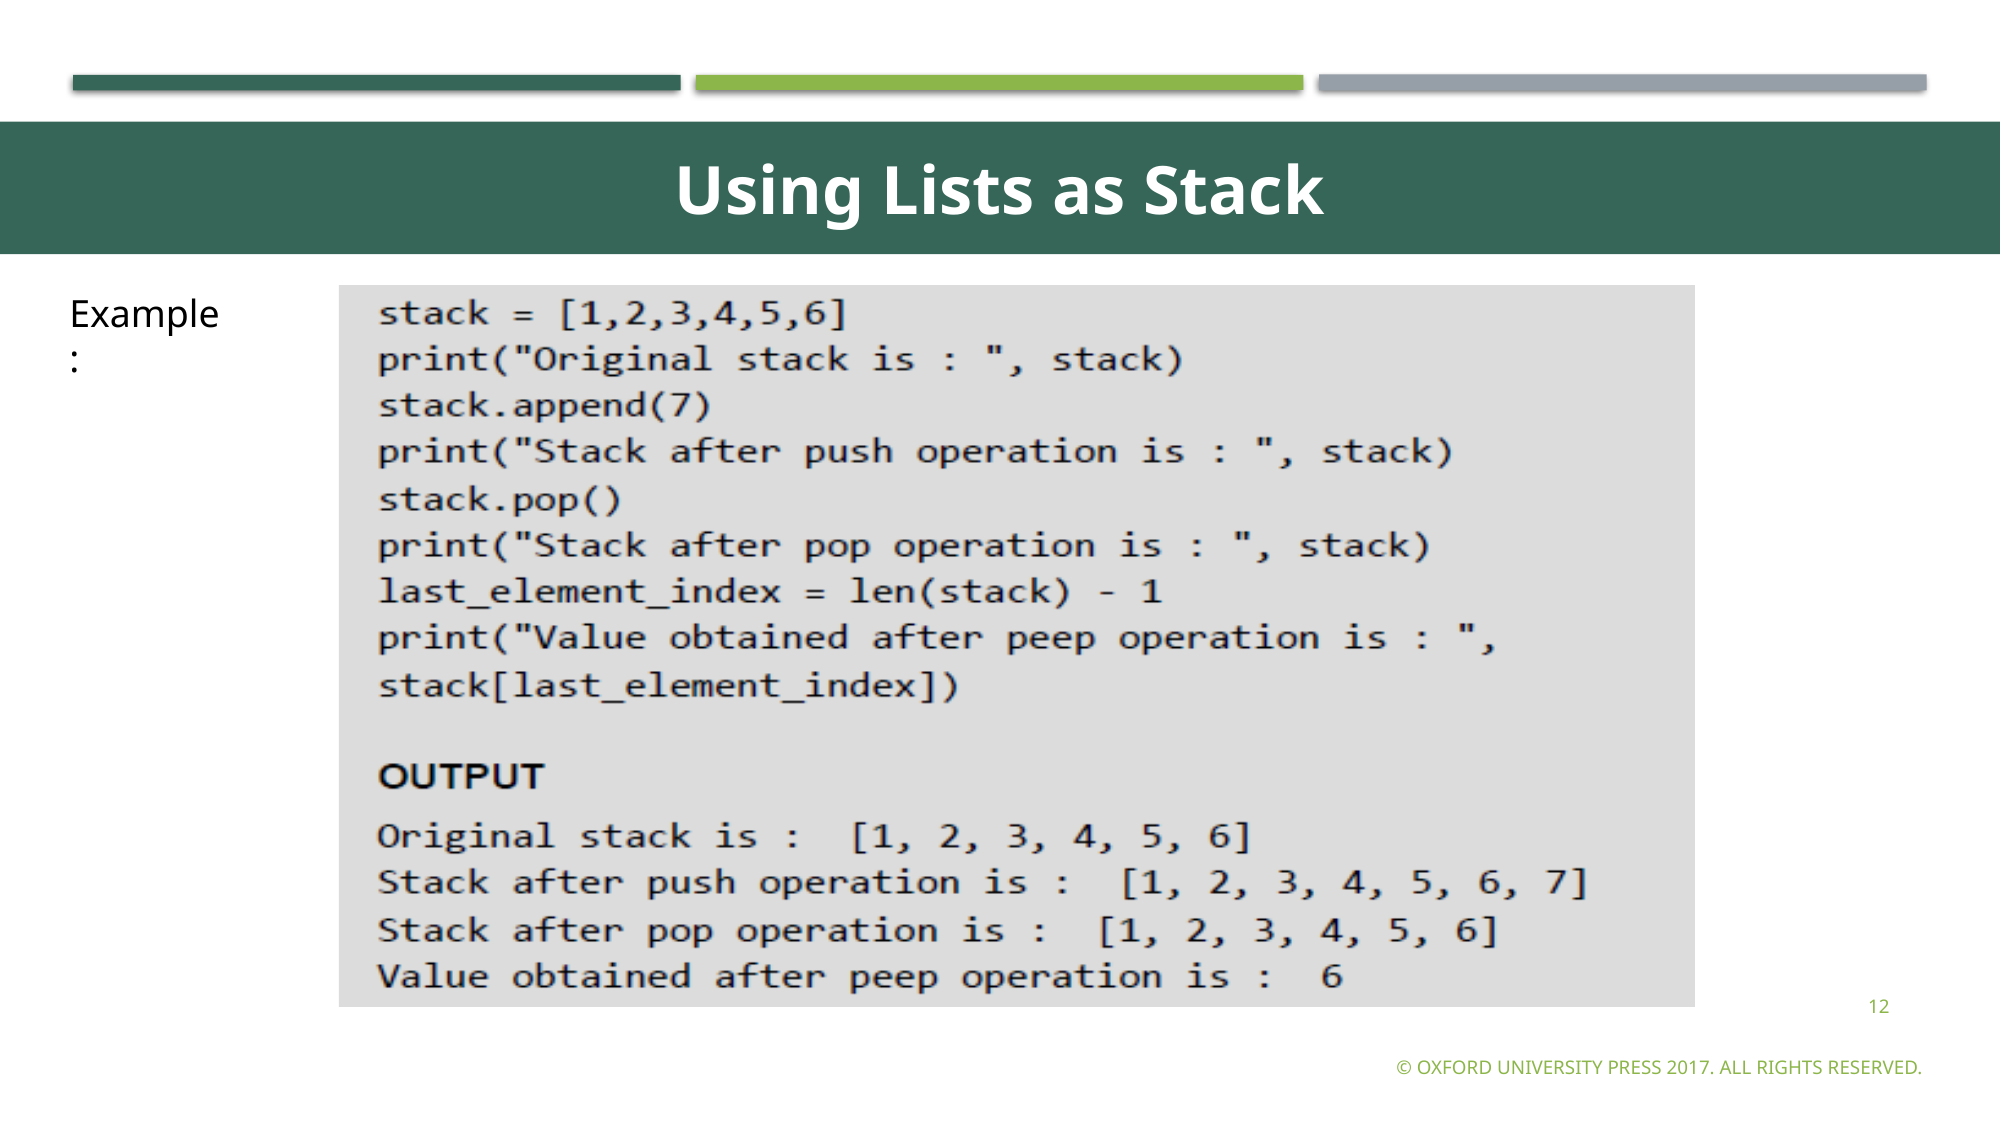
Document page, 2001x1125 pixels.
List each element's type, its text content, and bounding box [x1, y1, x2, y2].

text_box Example: [54, 282, 242, 388]
slide_number 12 [1732, 977, 1905, 1036]
text_box Using Lists as Stack [0, 120, 2000, 256]
picture [338, 284, 1696, 1007]
text_box © Oxford University Press 2017. All rights reserved. [1381, 1036, 1961, 1097]
